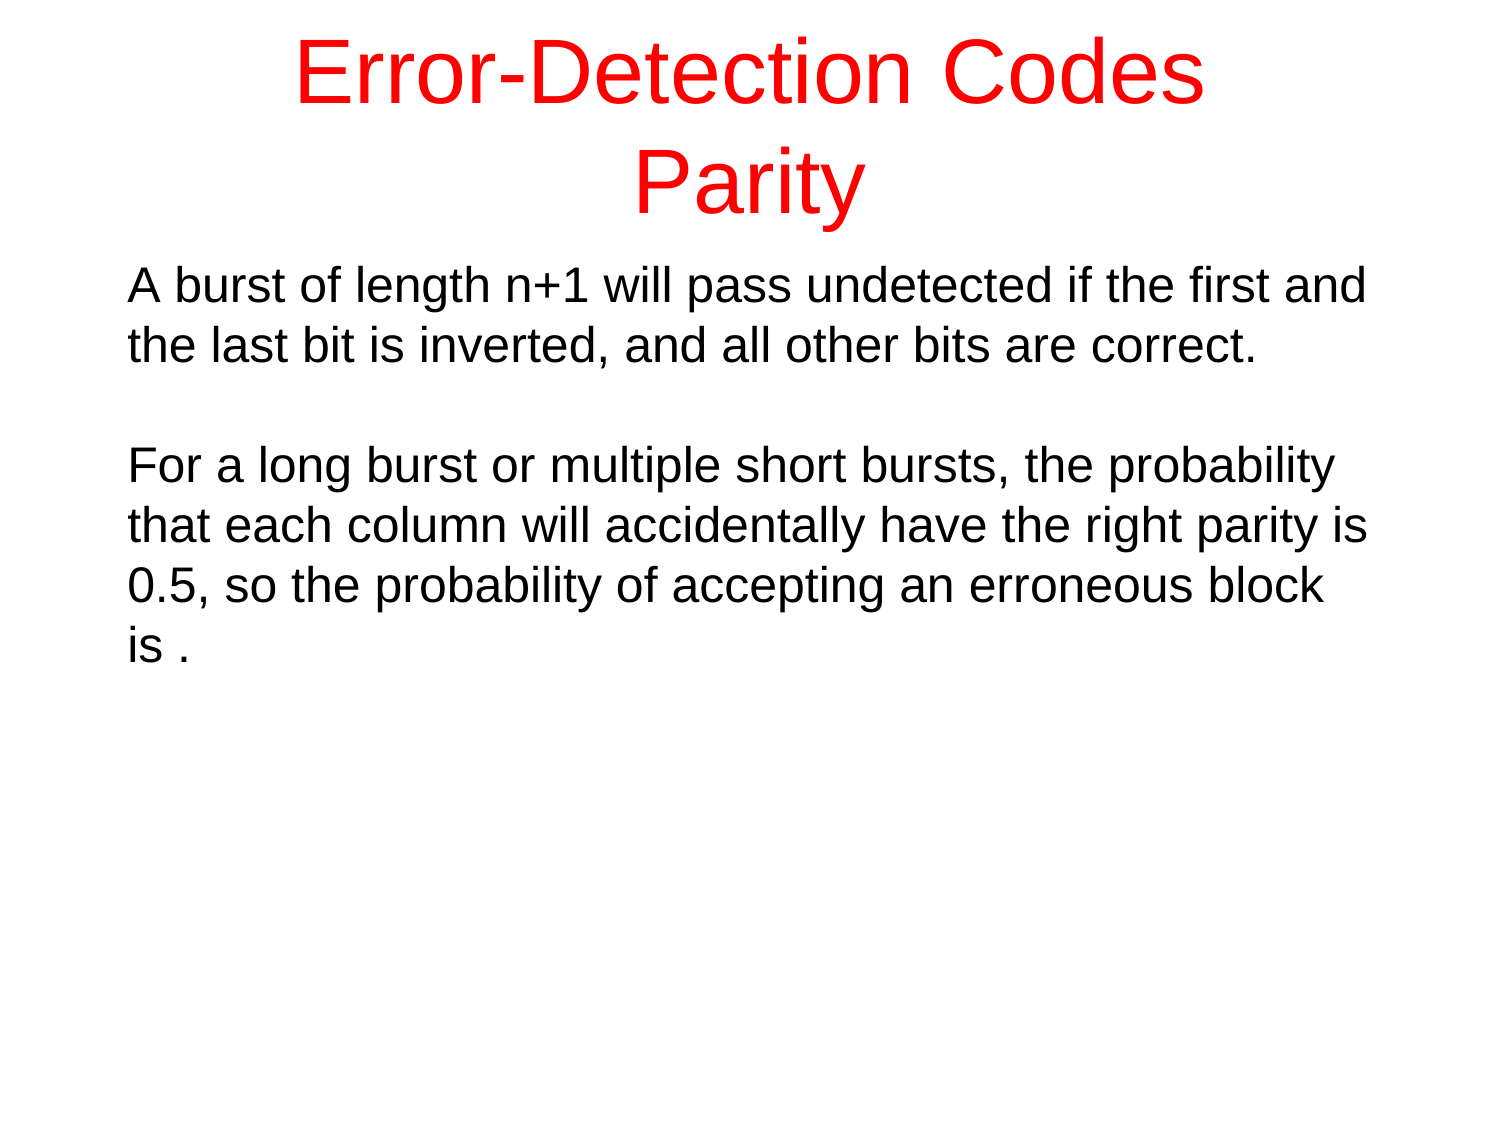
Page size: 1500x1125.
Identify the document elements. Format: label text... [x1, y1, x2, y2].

title Error-Detection Codes Parity [0, 0, 1500, 245]
